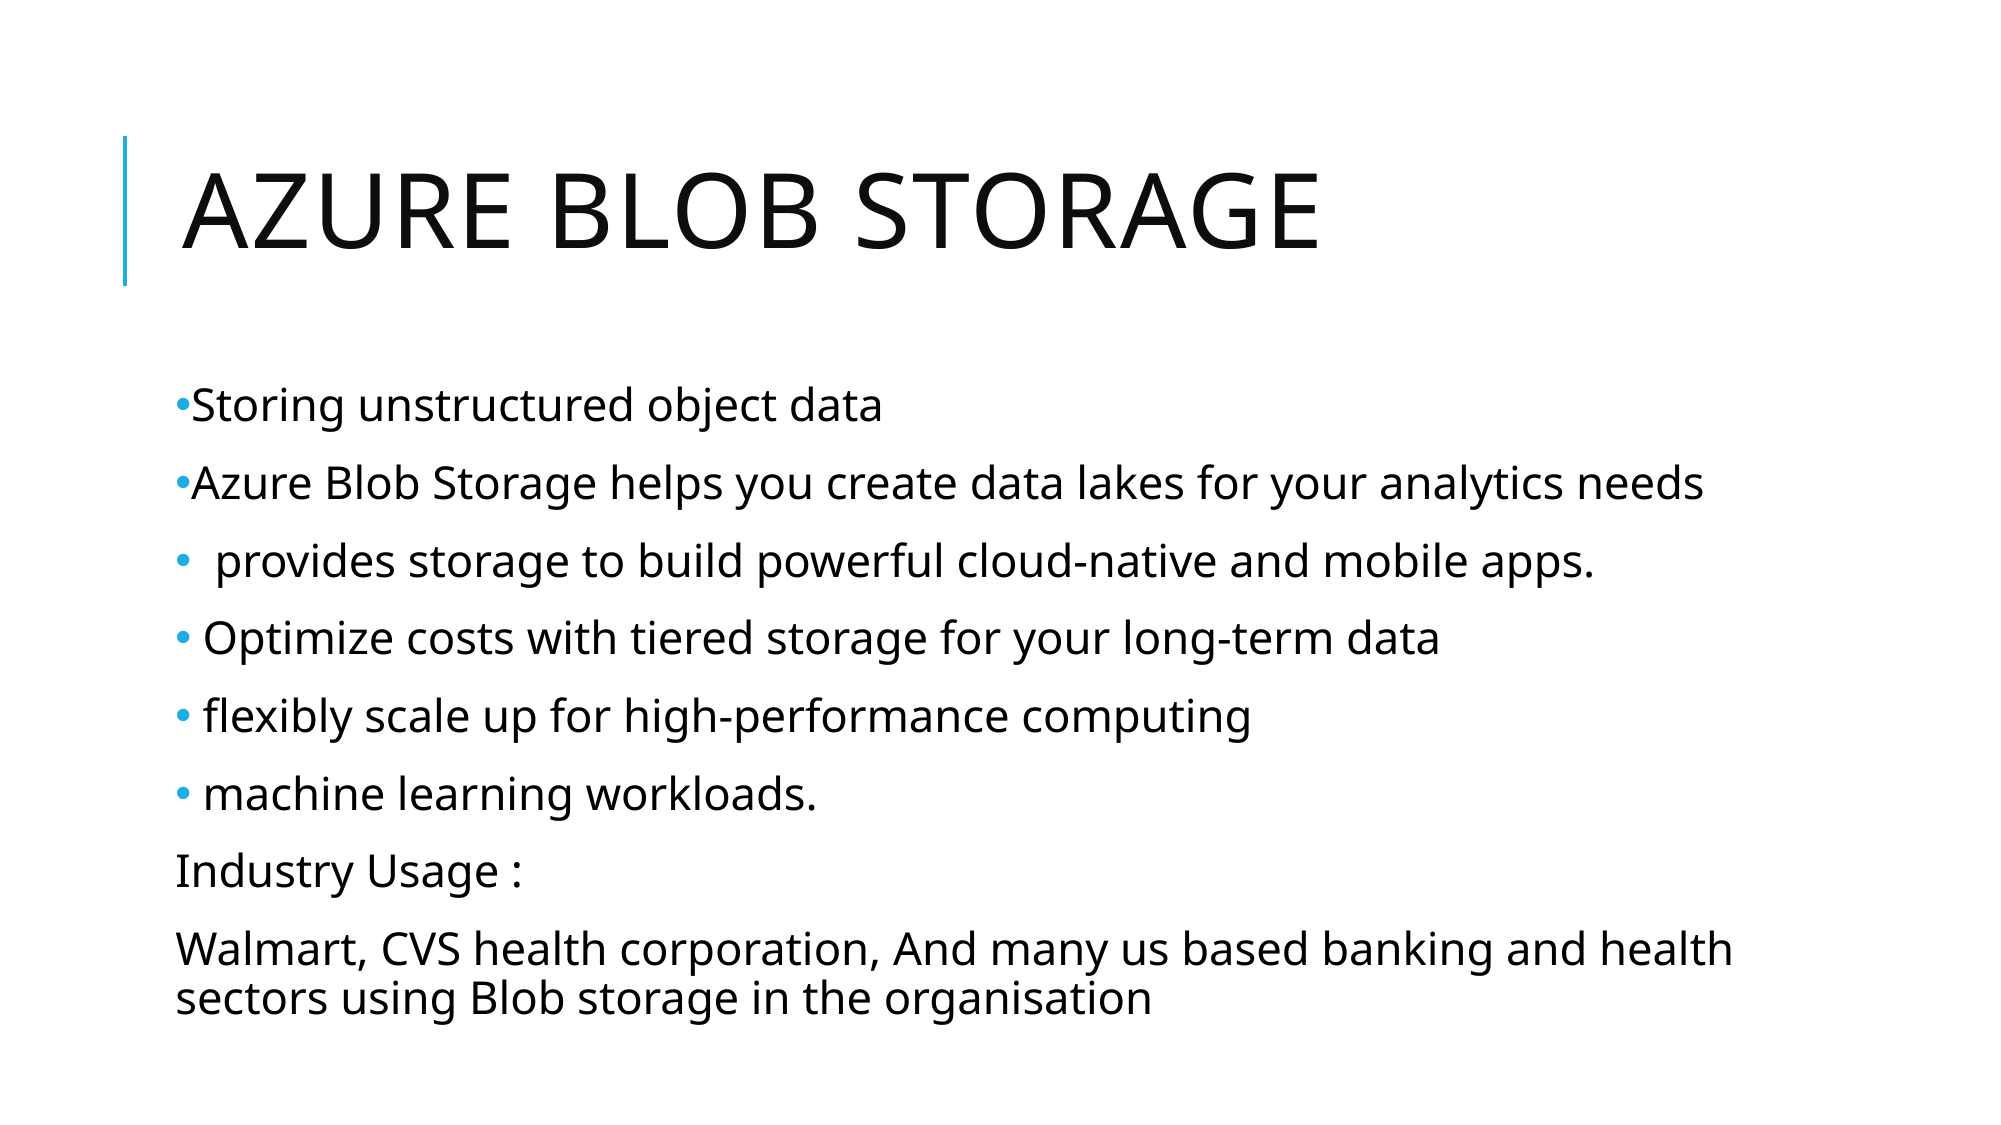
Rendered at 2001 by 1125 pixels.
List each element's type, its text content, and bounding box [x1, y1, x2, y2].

list Storing unstructured object data Azure Blob Storage helps you create data lakes for your analytics needs provides storage to build powerful cloud-native and mobile apps. Optimize costs with tiered storage for your long-term data flexibly scale up for high-performance computing machine learning workloads. Industry Usage : Walmart, CVS health corporation, And many us based banking and health sectors using Blob storage in the organisation [168, 375, 1763, 1035]
title Azure blob storage [168, 96, 1763, 342]
